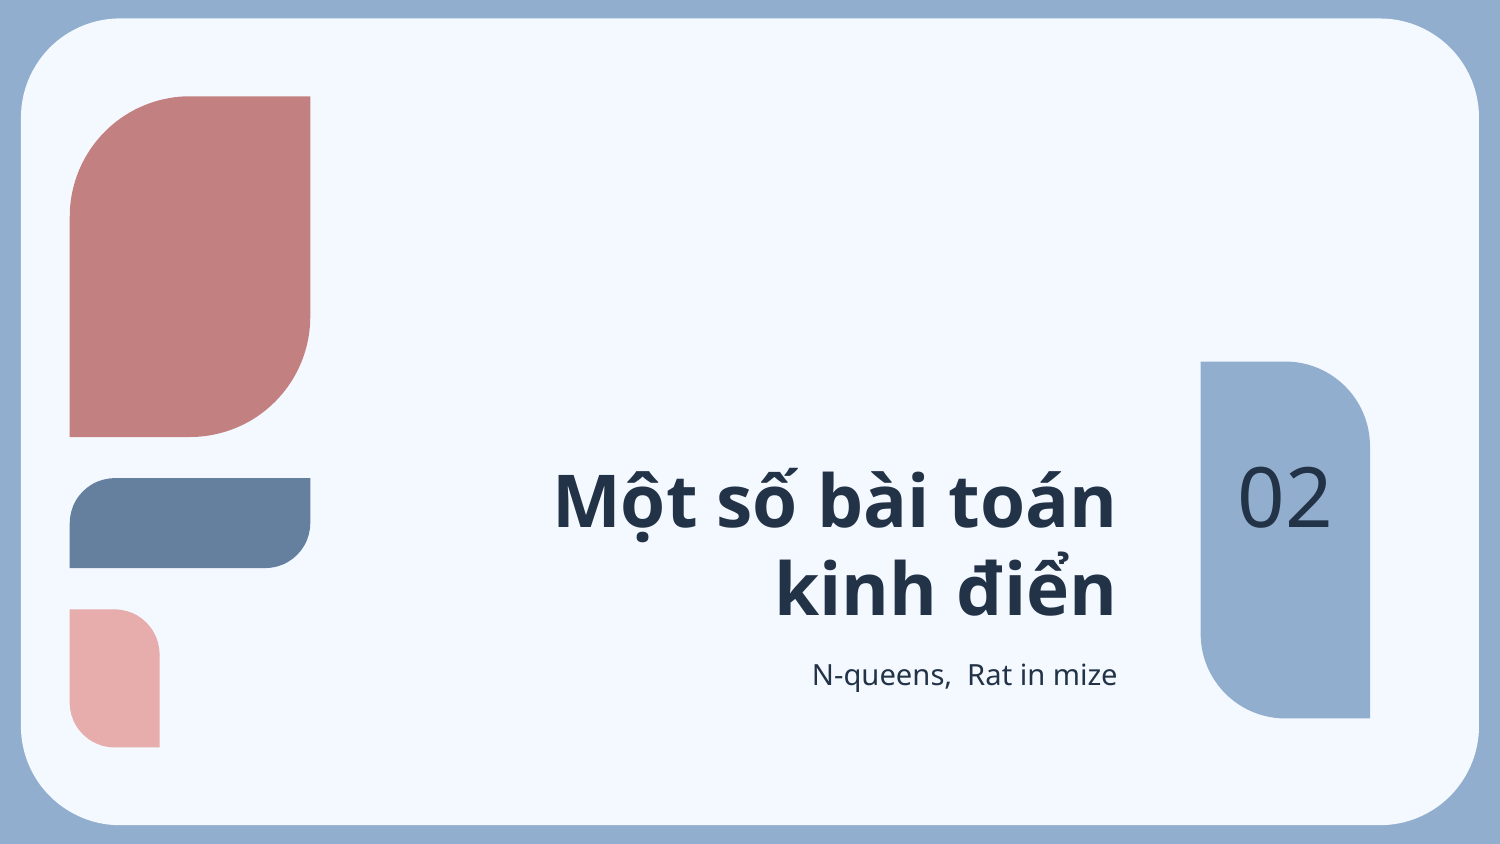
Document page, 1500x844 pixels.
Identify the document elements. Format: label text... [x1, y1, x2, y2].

title Một số bài toán kinh điển [516, 450, 1133, 645]
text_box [69, 95, 311, 748]
text_box [1200, 547, 1371, 719]
title 02 [1187, 441, 1383, 547]
subtitle N-queens, Rat in mize [699, 636, 1133, 698]
text_box [1200, 361, 1370, 441]
